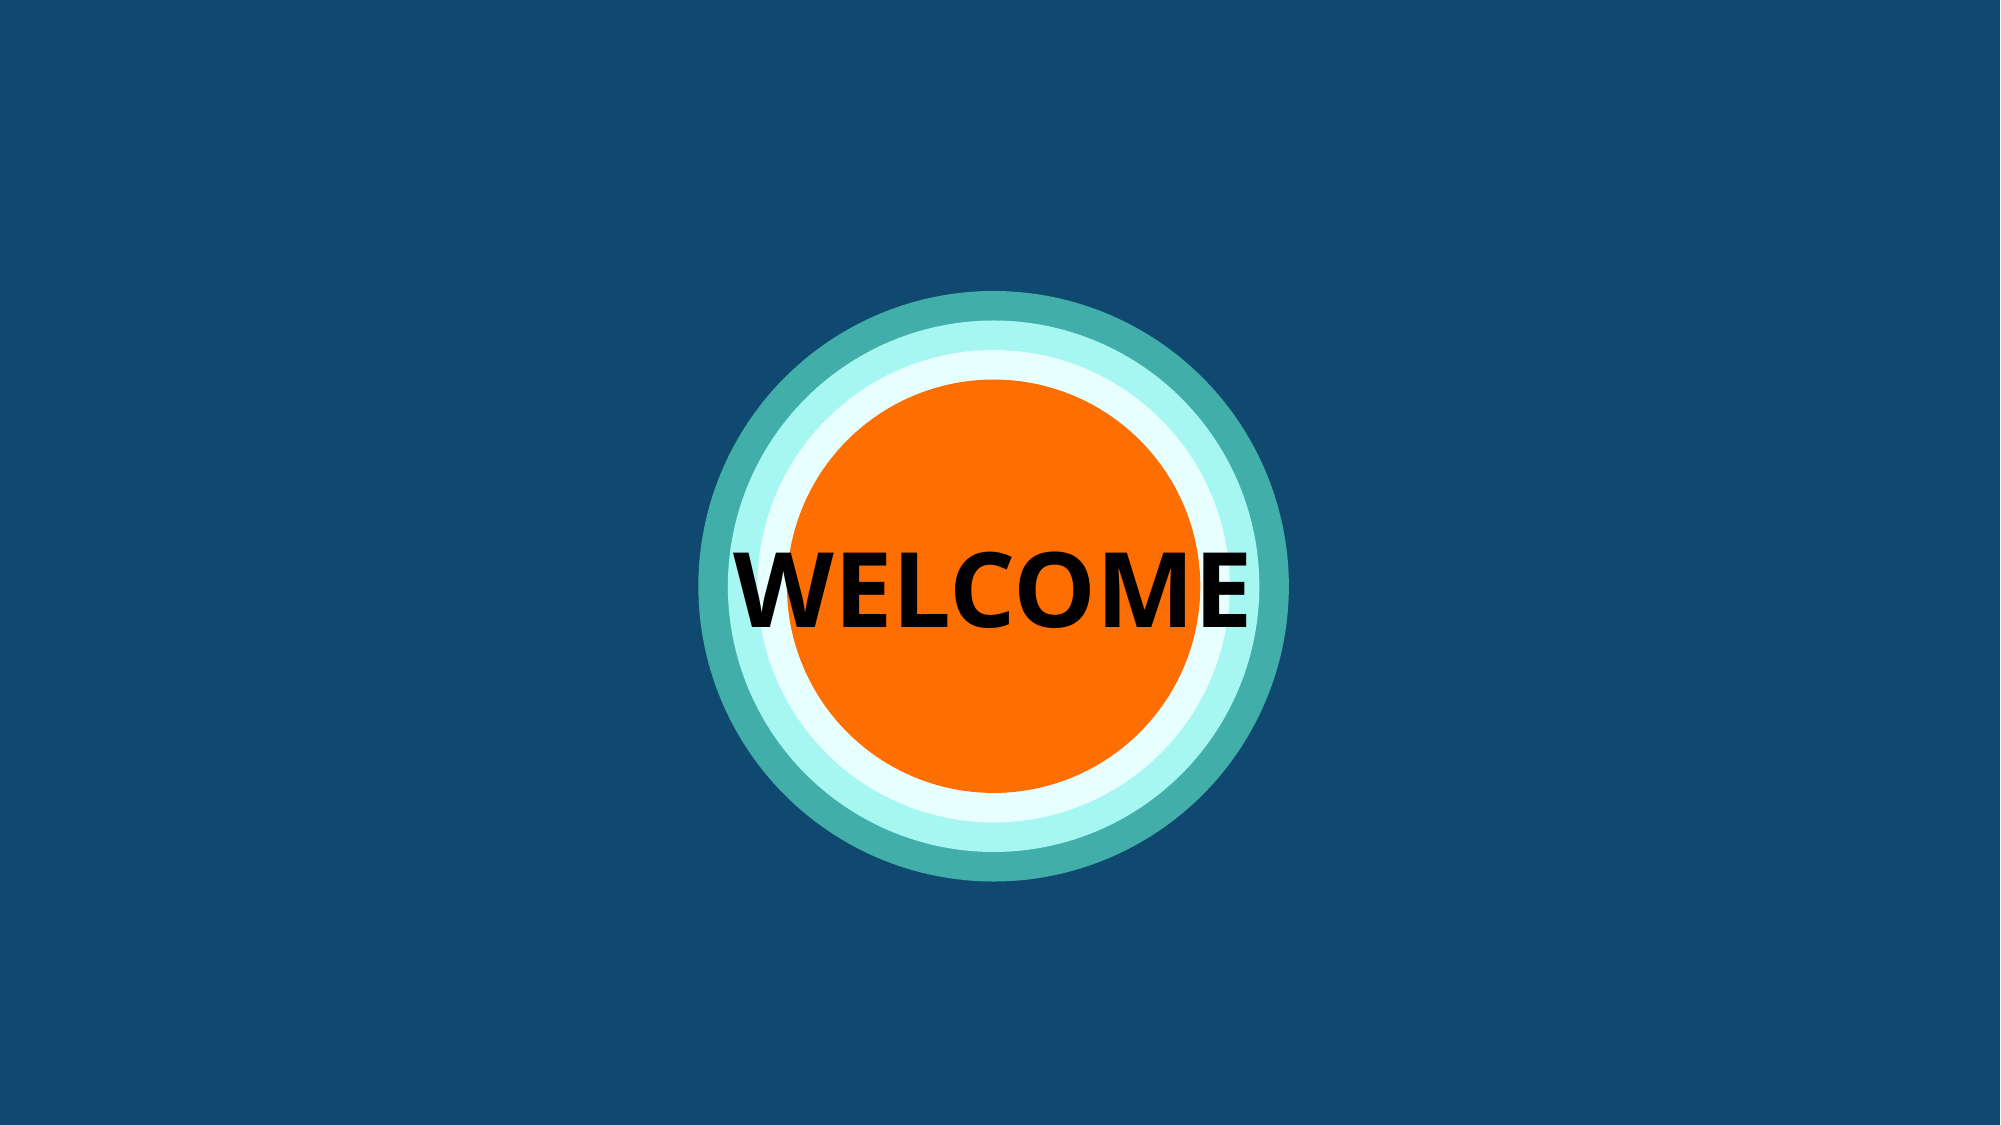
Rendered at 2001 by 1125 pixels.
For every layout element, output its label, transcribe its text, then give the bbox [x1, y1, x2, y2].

text_box [736, 319, 1251, 515]
text_box [798, 378, 1189, 515]
text_box [767, 348, 1221, 515]
text_box [766, 656, 1221, 824]
text_box [797, 656, 1190, 795]
text_box [705, 289, 1282, 515]
text_box [705, 656, 1282, 883]
text_box [735, 656, 1252, 854]
text_box WELCOME [655, 515, 1332, 656]
